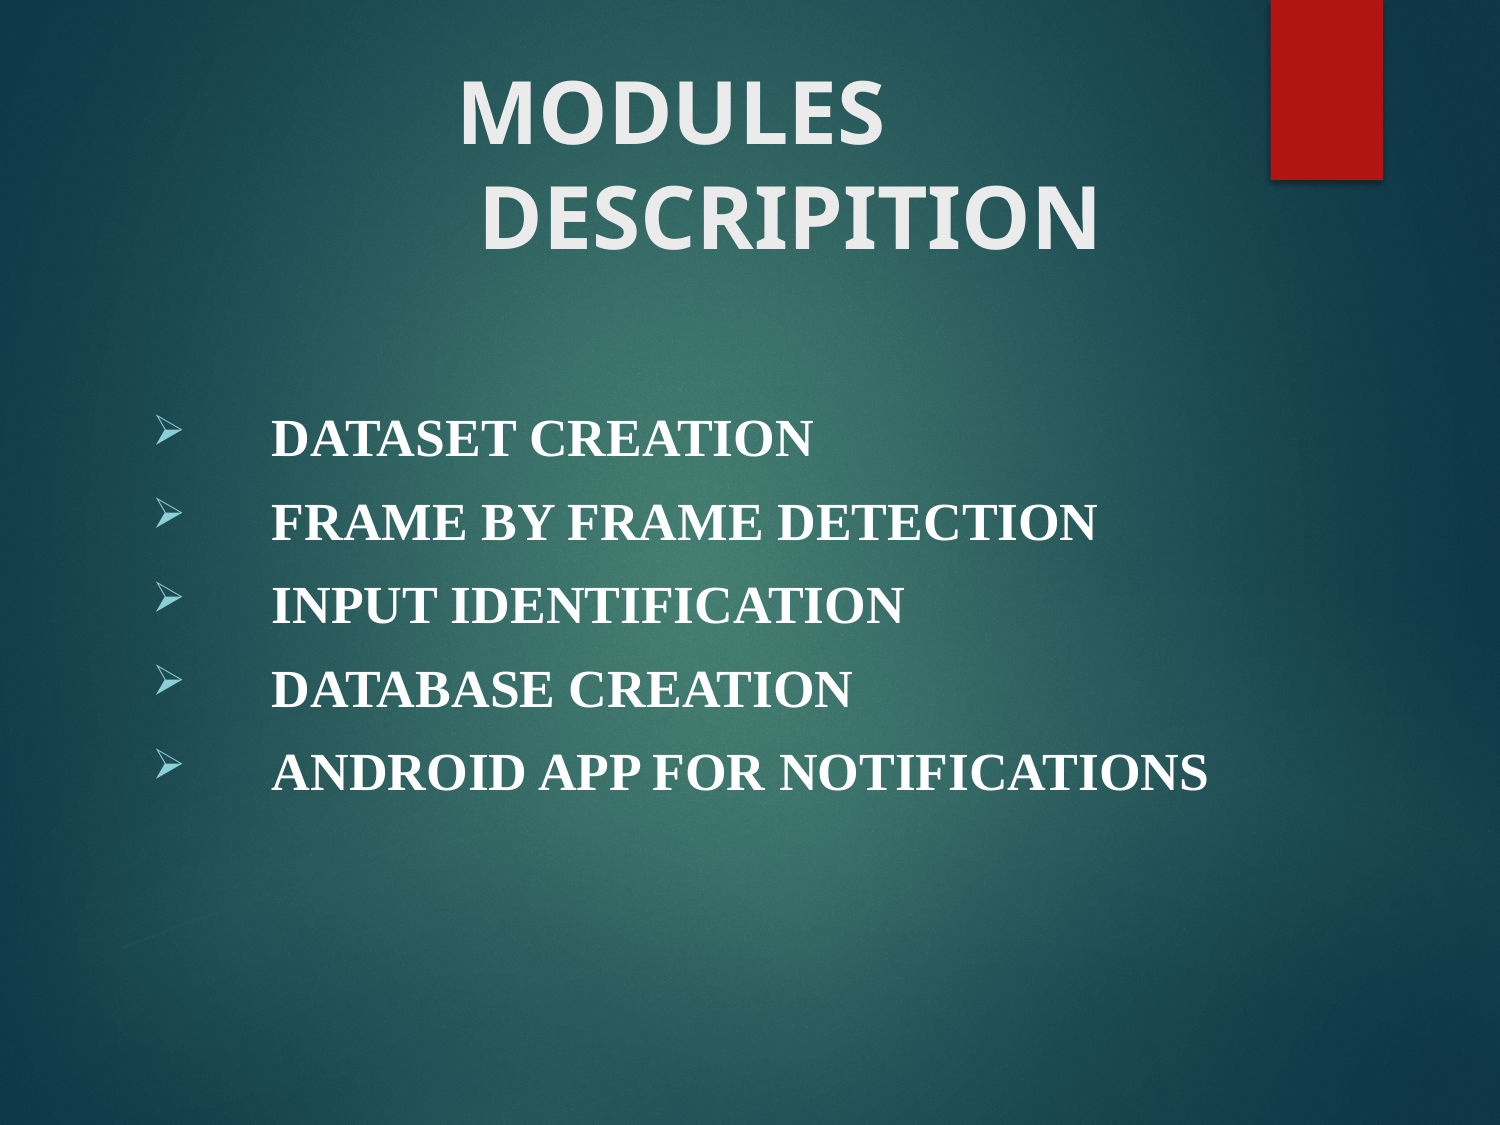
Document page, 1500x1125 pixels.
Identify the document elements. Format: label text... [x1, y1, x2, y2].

list DATASET CREATION FRAME BY FRAME DETECTION INPUT IDENTIFICATION DATABASE CREATION ANDROID APP FOR NOTIFICATIONS [137, 312, 1375, 813]
title MODULES DESCRIPITION [350, 50, 1125, 288]
